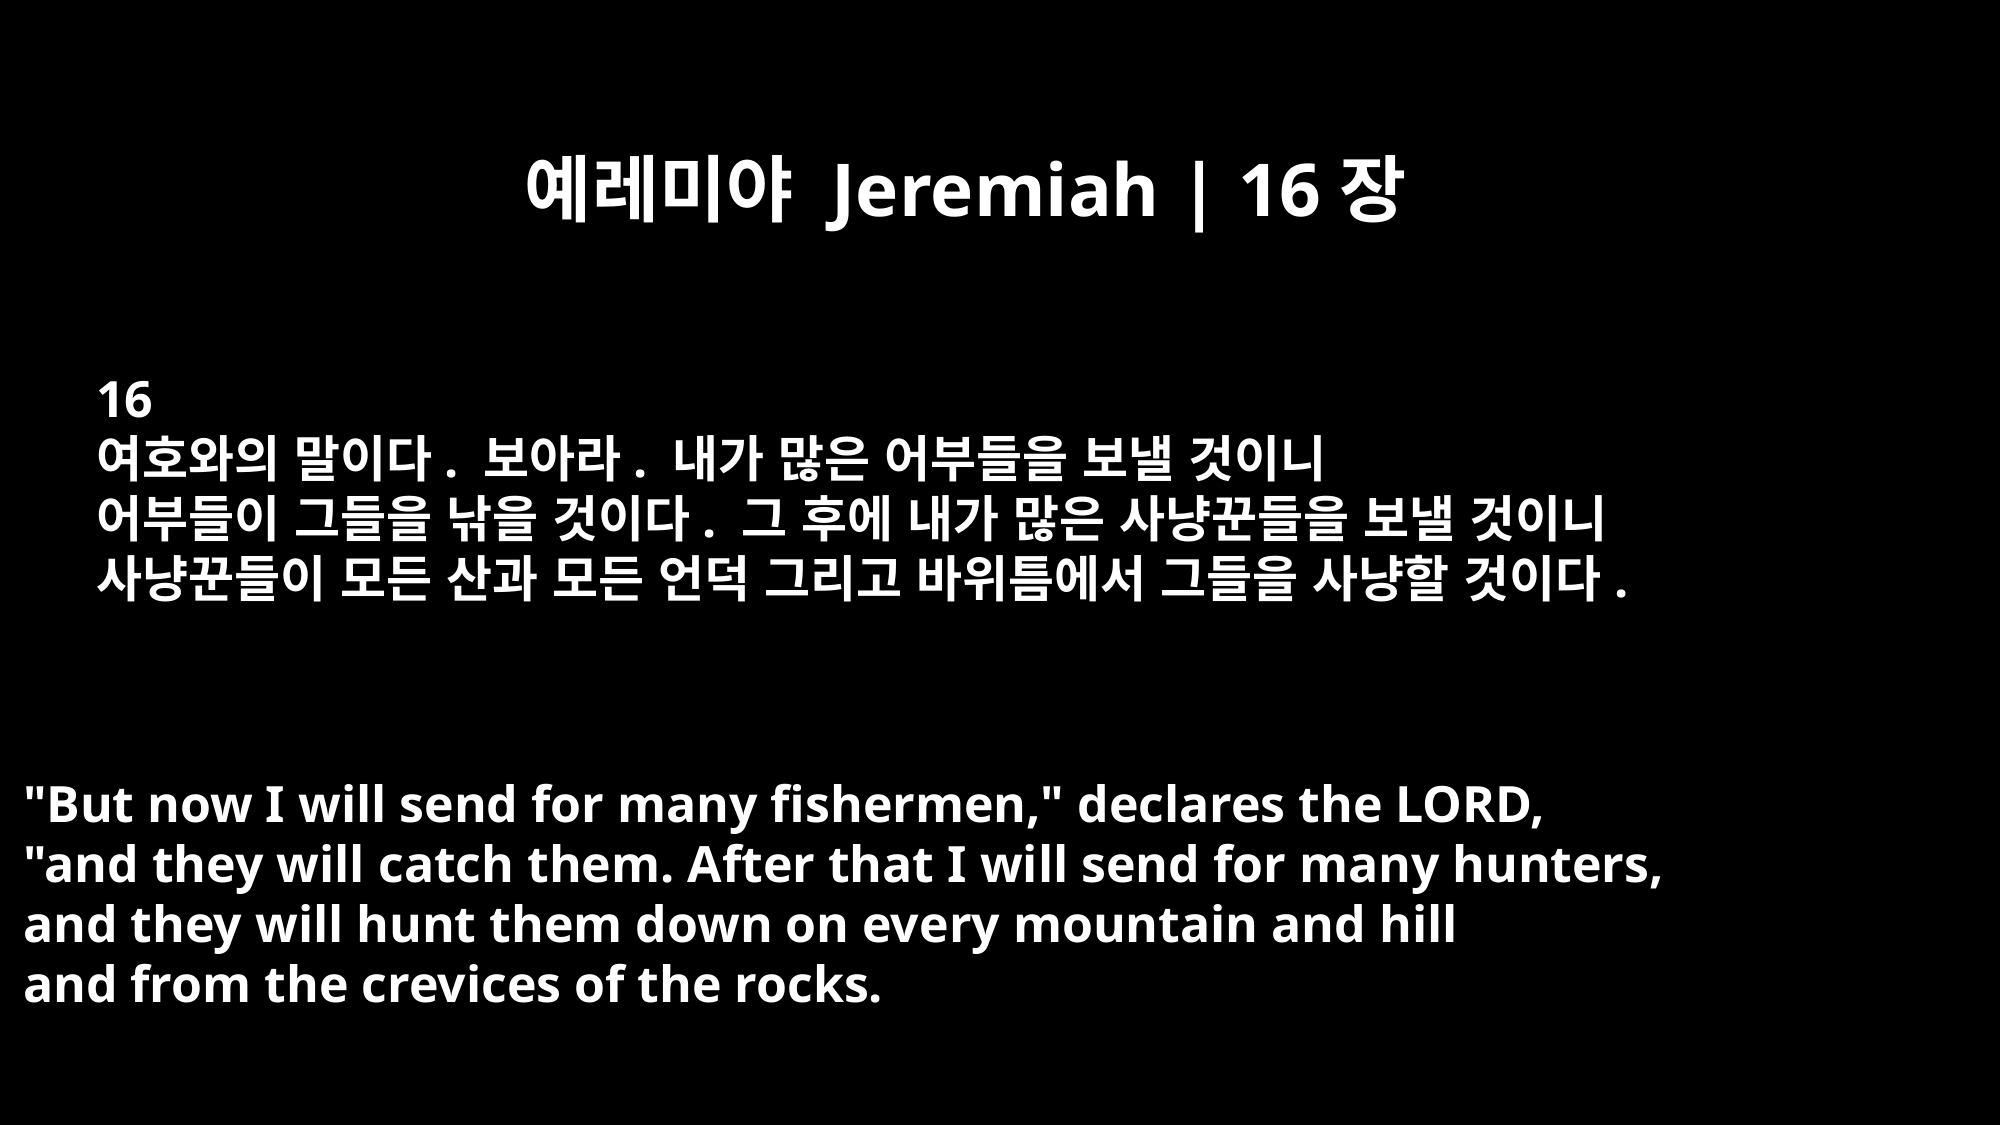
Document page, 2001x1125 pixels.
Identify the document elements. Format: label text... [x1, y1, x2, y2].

text_box 16 여호와의 말이다. 보아라. 내가 많은 어부들을 보낼 것이니 어부들이 그들을 낚을 것이다. 그 후에 내가 많은 사냥꾼들을 보낼 것이니 사냥꾼들이 모든 산과 모든 언덕 그리고 바위틈에서 그들을 사냥할 것이다. [81, 359, 1644, 615]
text_box "But now I will send for many fishermen," declares the LORD, "and they will catch them. After that I will send for many hunters, and they will hunt them down on every mountain and hill and from the crevices of the rocks. [8, 764, 1680, 1020]
text_box 예레미야 Jeremiah | 16장 [510, 136, 1422, 239]
